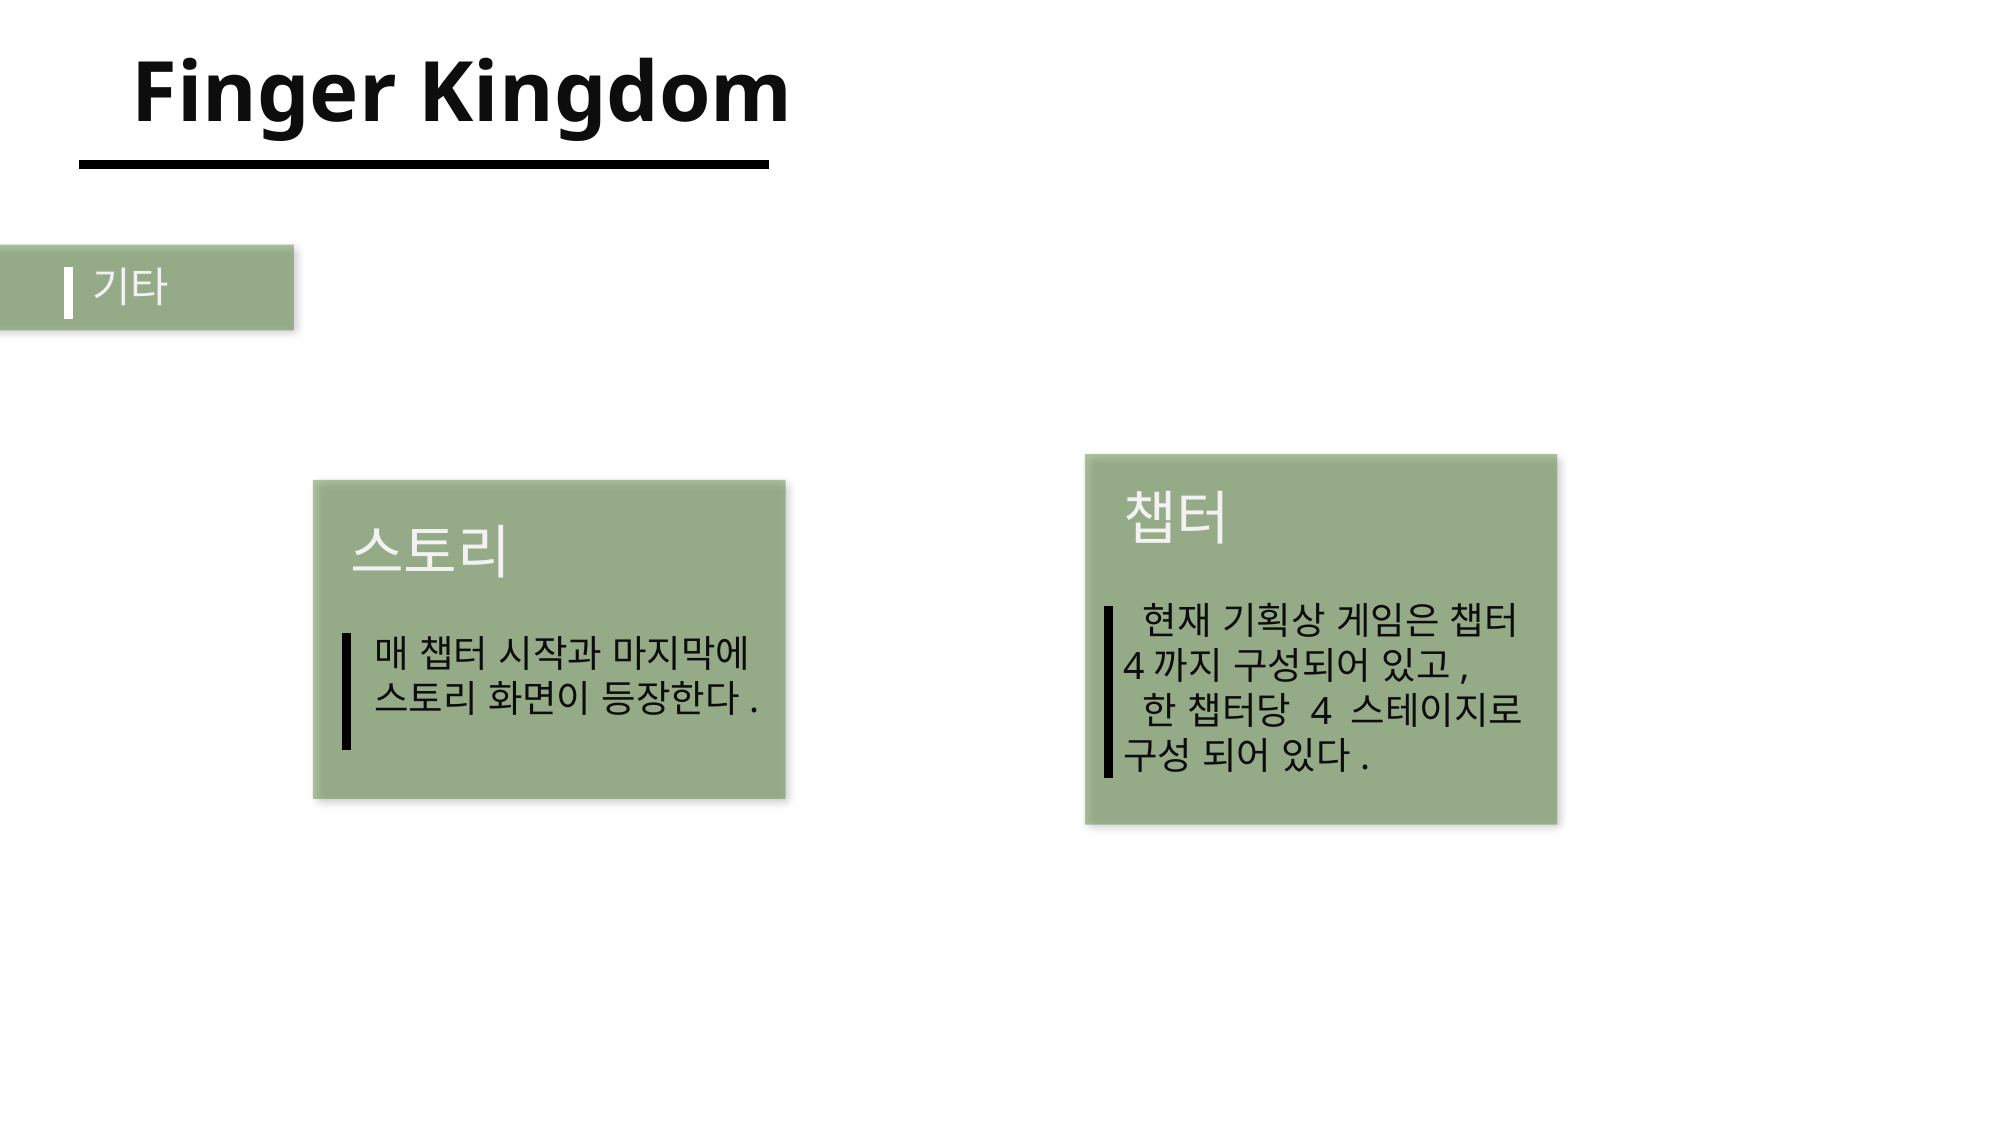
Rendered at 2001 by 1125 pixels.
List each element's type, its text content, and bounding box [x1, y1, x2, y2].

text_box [1084, 454, 1558, 825]
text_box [0, 244, 387, 331]
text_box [312, 479, 807, 799]
text_box Finger Kingdom [116, 31, 1251, 146]
